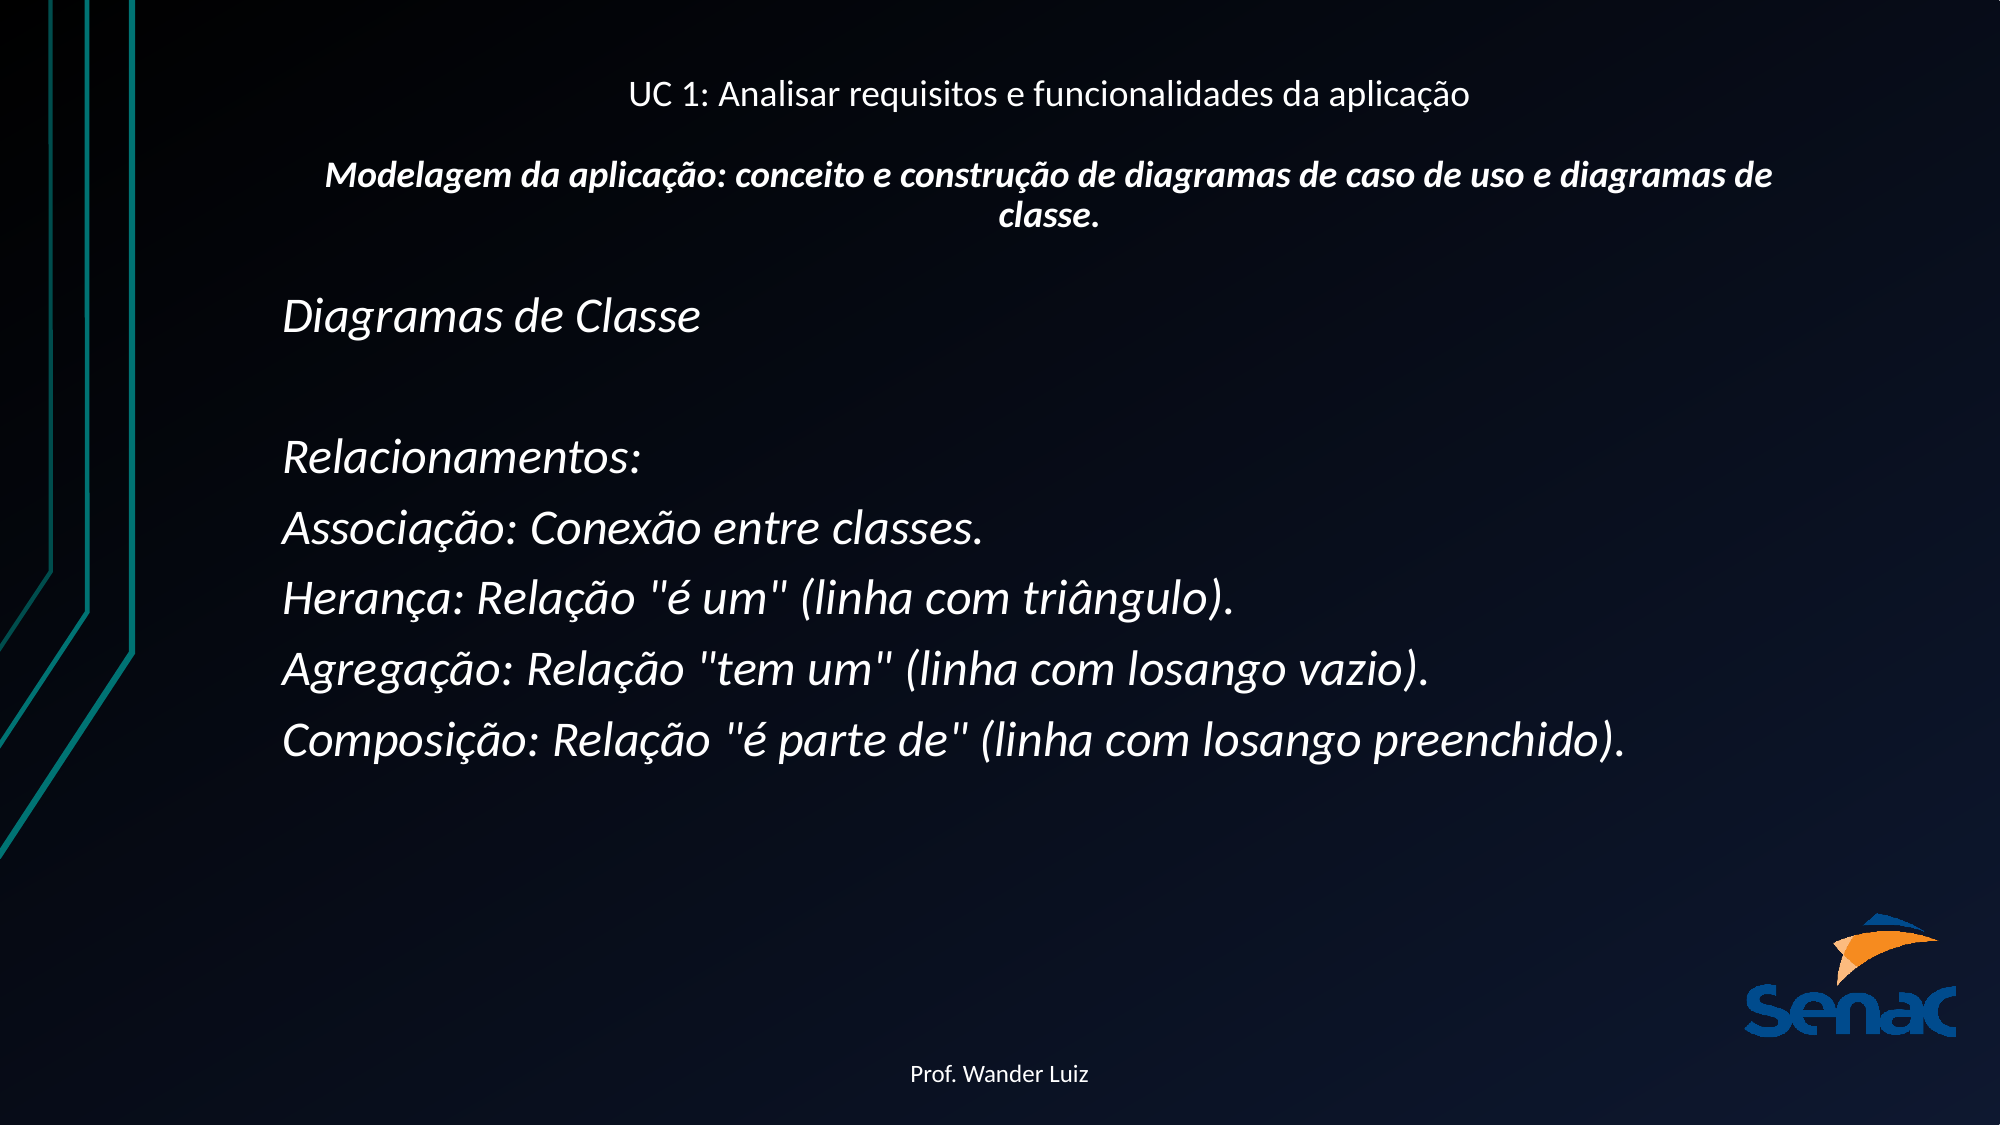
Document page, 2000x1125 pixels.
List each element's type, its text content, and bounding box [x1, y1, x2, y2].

footer Prof. Wander Luiz [566, 1042, 1433, 1103]
list Diagramas de Classe Relacionamentos: Associação: Conexão entre classes. Herança: Relação "é um" (linha com triângulo). Agregação: Relação "tem um" (linha com losango vazio). Composição: Relação "é parte de" (linha com losango preenchido). [199, 279, 1900, 1012]
title UC 1: Analisar requisitos e funcionalidades da aplicação Modelagem da aplicação: conceito e construção de diagramas de caso de uso e diagramas de classe. [199, 45, 1900, 246]
picture [1699, 824, 2000, 1125]
